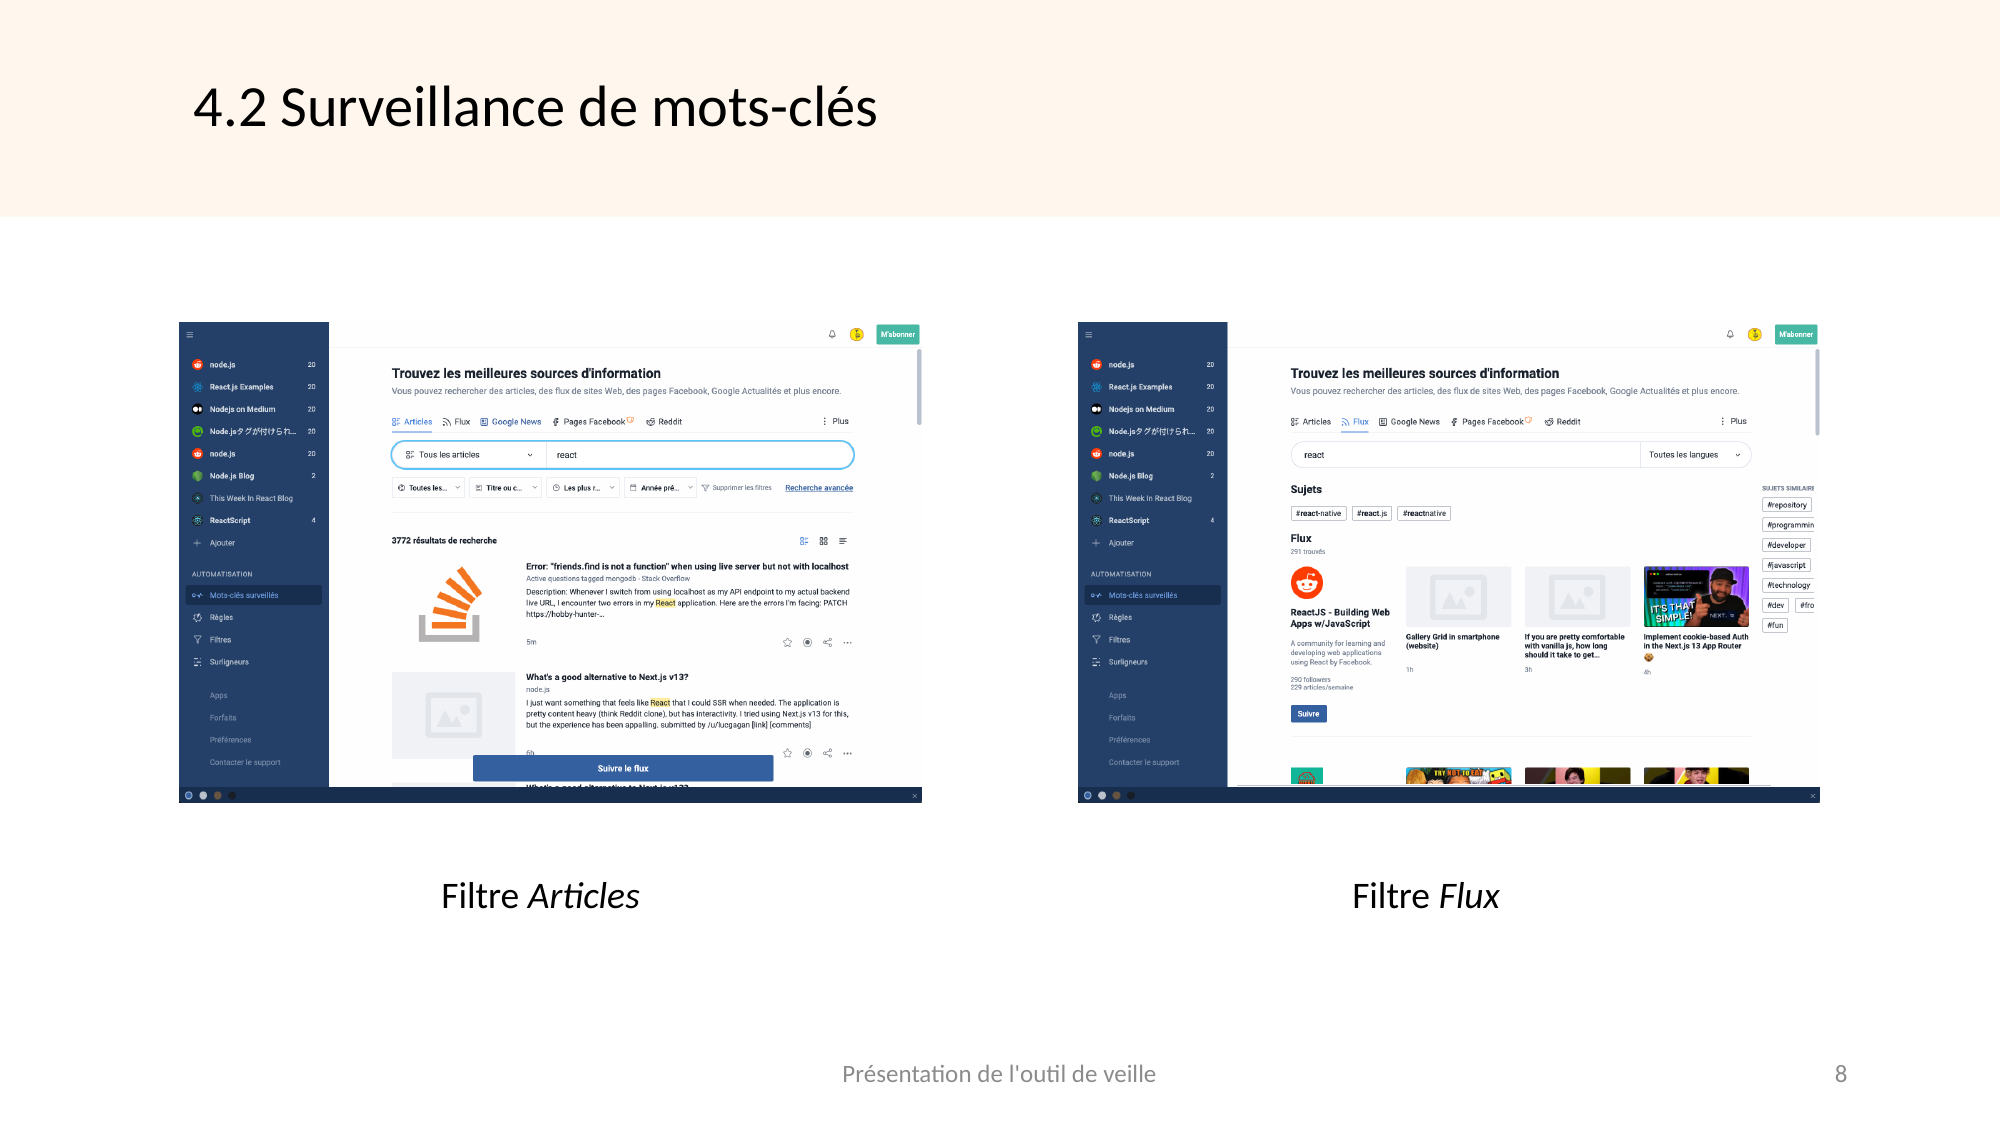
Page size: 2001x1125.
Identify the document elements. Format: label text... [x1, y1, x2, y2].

footer Présentation de l'outil de veille [662, 1042, 1338, 1103]
text_box Filtre Flux [1337, 863, 1534, 924]
slide_number 8 [1412, 1042, 1863, 1103]
text_box [0, 0, 2000, 218]
picture [1078, 322, 1820, 803]
text_box 4.2 Surveillance de mots-clés [179, 68, 1401, 149]
text_box Filtre Articles [426, 863, 675, 924]
picture [179, 322, 922, 803]
